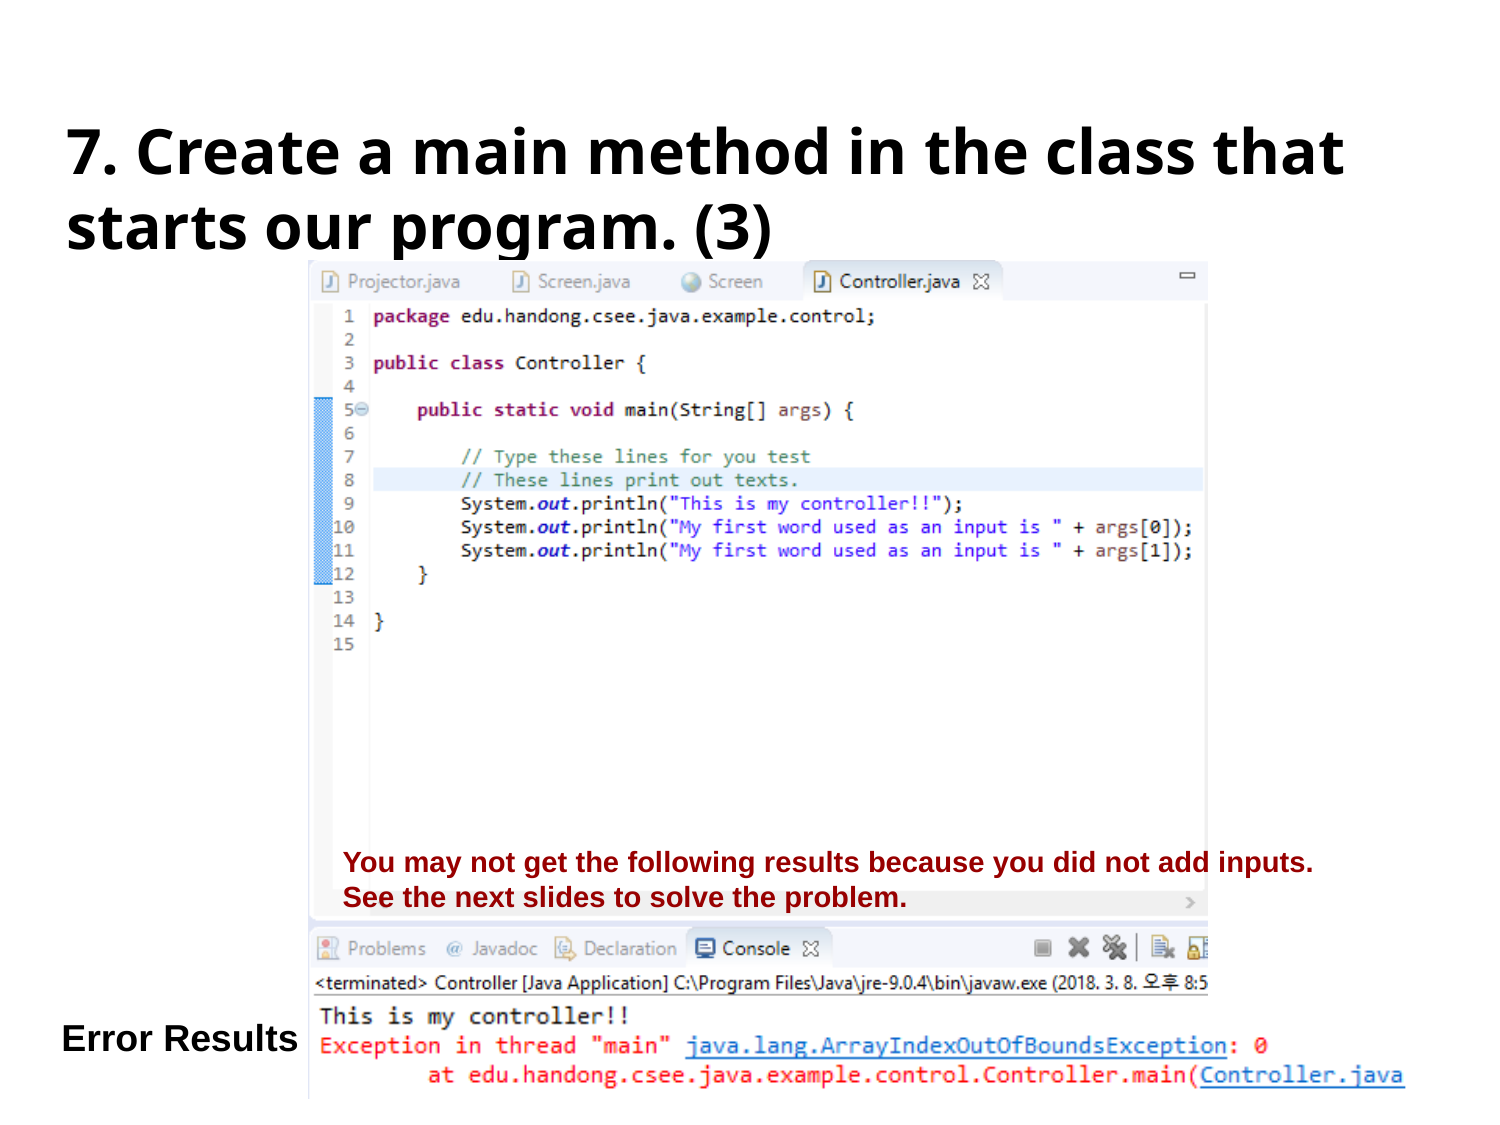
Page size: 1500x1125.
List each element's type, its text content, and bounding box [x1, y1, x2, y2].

text_box Error Results → [46, 999, 310, 1120]
picture [308, 260, 1406, 1120]
text_box You may not get the following results because you did not add inputs. See the next slides to solve the problem. [1212, 828, 1331, 969]
title 7. Create a main method in the class that starts our program. (3) [51, 97, 1449, 234]
